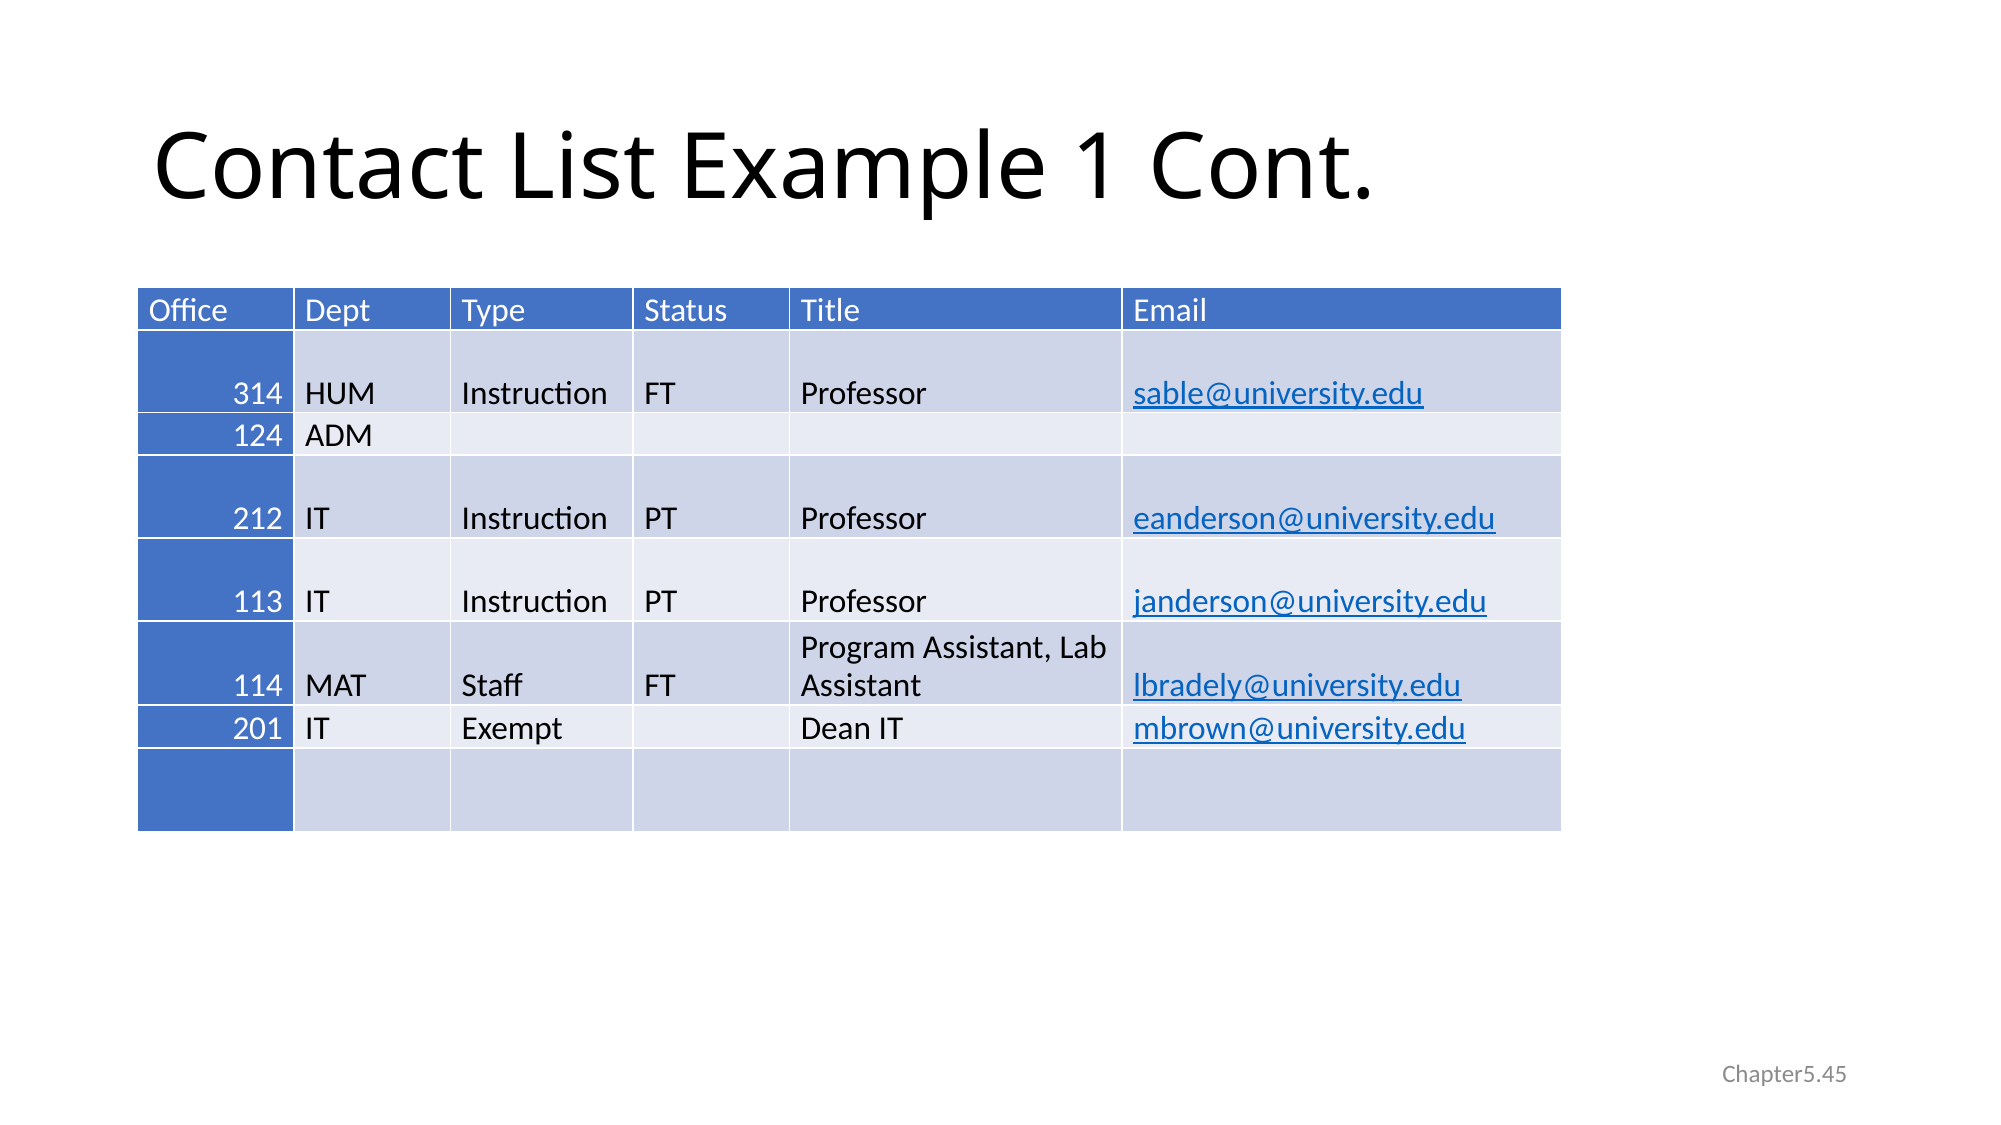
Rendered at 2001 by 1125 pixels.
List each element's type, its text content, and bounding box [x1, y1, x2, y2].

table_cell janderson@university.edu [1123, 539, 1561, 620]
table_cell IT [295, 456, 450, 537]
table_cell MAT [295, 622, 450, 704]
table_cell Professor [790, 456, 1121, 537]
table_cell FT [634, 331, 789, 412]
table_cell Staff [451, 622, 632, 704]
slide_number Chapter5.45 [1412, 1042, 1863, 1103]
table_cell eanderson@university.edu [1123, 456, 1561, 537]
table_cell 212 [138, 456, 293, 537]
table_cell Professor [790, 539, 1121, 620]
table_cell lbradely@university.edu [1123, 622, 1561, 704]
table_cell sable@university.edu [1123, 331, 1561, 412]
table_cell 113 [138, 539, 293, 620]
table_header Type [451, 288, 632, 329]
table_cell [295, 749, 450, 831]
table_cell IT [295, 539, 450, 620]
table_cell mbrown@university.edu [1123, 706, 1561, 747]
table_cell FT [634, 622, 789, 704]
table_cell 124 [138, 413, 293, 454]
table_cell [1123, 413, 1561, 454]
table_header Email [1123, 288, 1561, 329]
table_cell ADM [295, 413, 450, 454]
table_cell HUM [295, 331, 450, 412]
table_cell [451, 413, 632, 454]
table_cell Exempt [451, 706, 632, 747]
table_cell [634, 749, 789, 831]
table_cell [138, 749, 293, 831]
table_cell [1123, 749, 1561, 831]
title Contact List Example 1 Cont. [137, 59, 1863, 278]
table_cell Program Assistant, Lab Assistant [790, 622, 1121, 704]
table_cell PT [634, 539, 789, 620]
table_cell [790, 749, 1121, 831]
table_cell [634, 706, 789, 747]
table_cell IT [295, 706, 450, 747]
table_cell 314 [138, 331, 293, 412]
table_header Status [634, 288, 789, 329]
table_cell Instruction [451, 331, 632, 412]
table_cell Dean IT [790, 706, 1121, 747]
table_cell PT [634, 456, 789, 537]
table_cell [451, 749, 632, 831]
table_header Office [138, 288, 293, 329]
table_cell [790, 413, 1121, 454]
table_cell Instruction [451, 456, 632, 537]
table_cell 114 [138, 622, 293, 704]
table_cell Instruction [451, 539, 632, 620]
table_header Title [790, 288, 1121, 329]
table_header Dept [295, 288, 450, 329]
table_cell [634, 413, 789, 454]
table_cell Professor [790, 331, 1121, 412]
table_cell 201 [138, 706, 293, 747]
